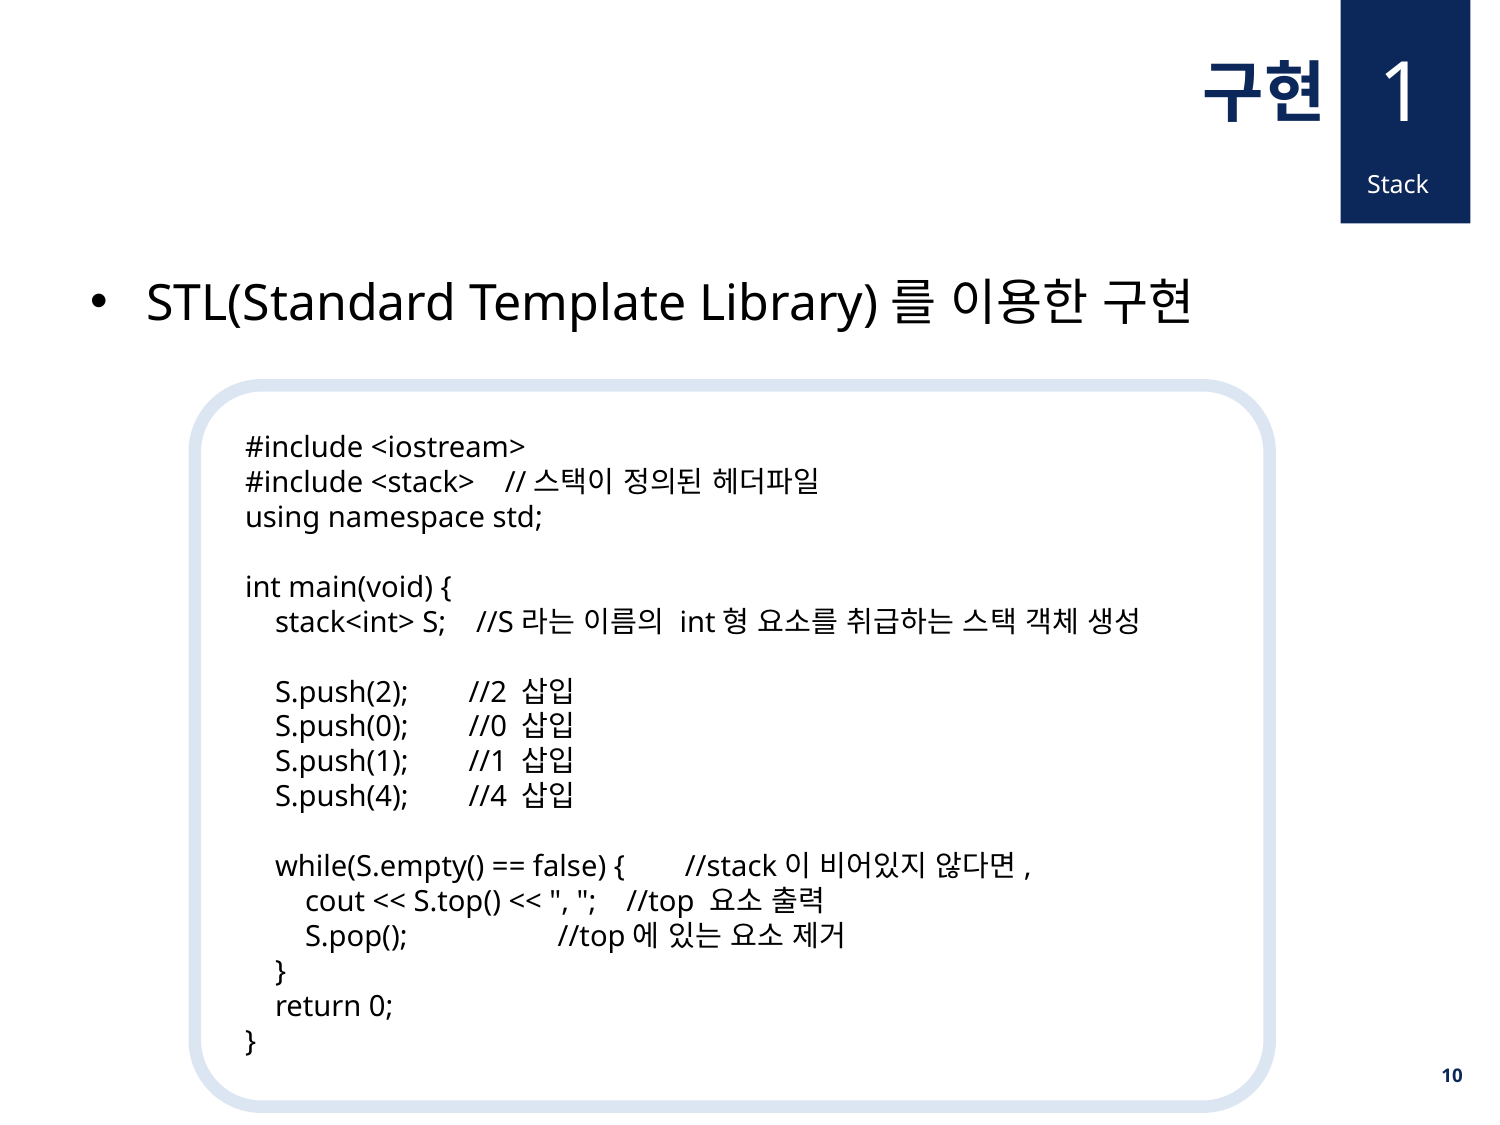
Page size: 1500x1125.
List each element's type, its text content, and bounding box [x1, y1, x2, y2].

list STL(Standard Template Library)를 이용한 구현 [75, 262, 1425, 1064]
text_box Stack [1352, 161, 1471, 206]
slide_number 10 [1223, 1046, 1478, 1107]
text_box [1338, 0, 1473, 226]
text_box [1363, 30, 1459, 150]
text_box [192, 383, 1268, 1109]
text_box 구현 [978, 42, 1338, 138]
text_box #include <iostream> #include <stack> //스택이 정의된 헤더파일 using namespace std; int main(void) { stack<int> S; //S라는 이름의 int형 요소를 취급하는 스택 객체 생성 S.push(2); //2 삽입 S.push(0); //0 삽입 S.push(1); //1 삽입 S.push(4); //4 삽입 while(S.empty() == false) { //stack이 비어있지 않다면, cout << S.top() << ", "; //top 요소 출력 S.pop(); //top에 있는 요소 제거 } return 0; } [230, 420, 1353, 1065]
